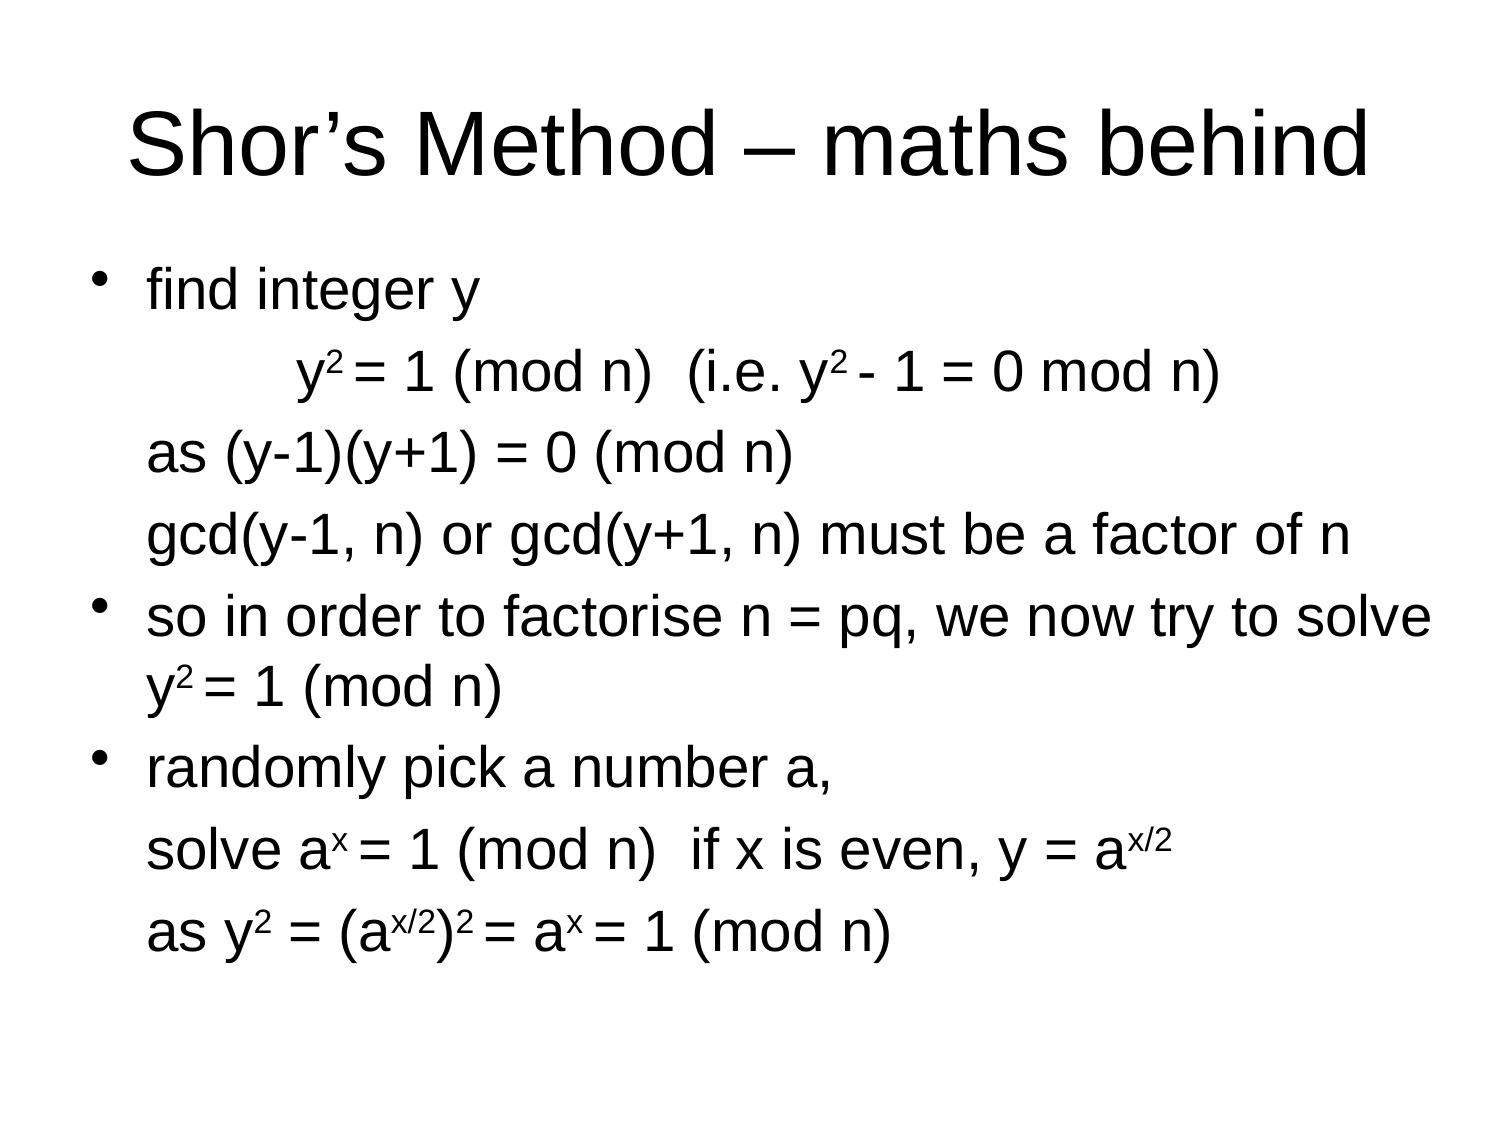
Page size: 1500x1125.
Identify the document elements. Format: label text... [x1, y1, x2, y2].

list find integer y y2 = 1 (mod n) (i.e. y2 - 1 = 0 mod n) as (y-1)(y+1) = 0 (mod n) gcd(y-1, n) or gcd(y+1, n) must be a factor of n so in order to factorise n = pq, we now try to solve y2 = 1 (mod n) randomly pick a number a, solve ax = 1 (mod n) if x is even, y = ax/2 as y2 = (ax/2)2 = ax = 1 (mod n) [74, 243, 1460, 1083]
title Shor’s Method – maths behind [74, 44, 1426, 233]
